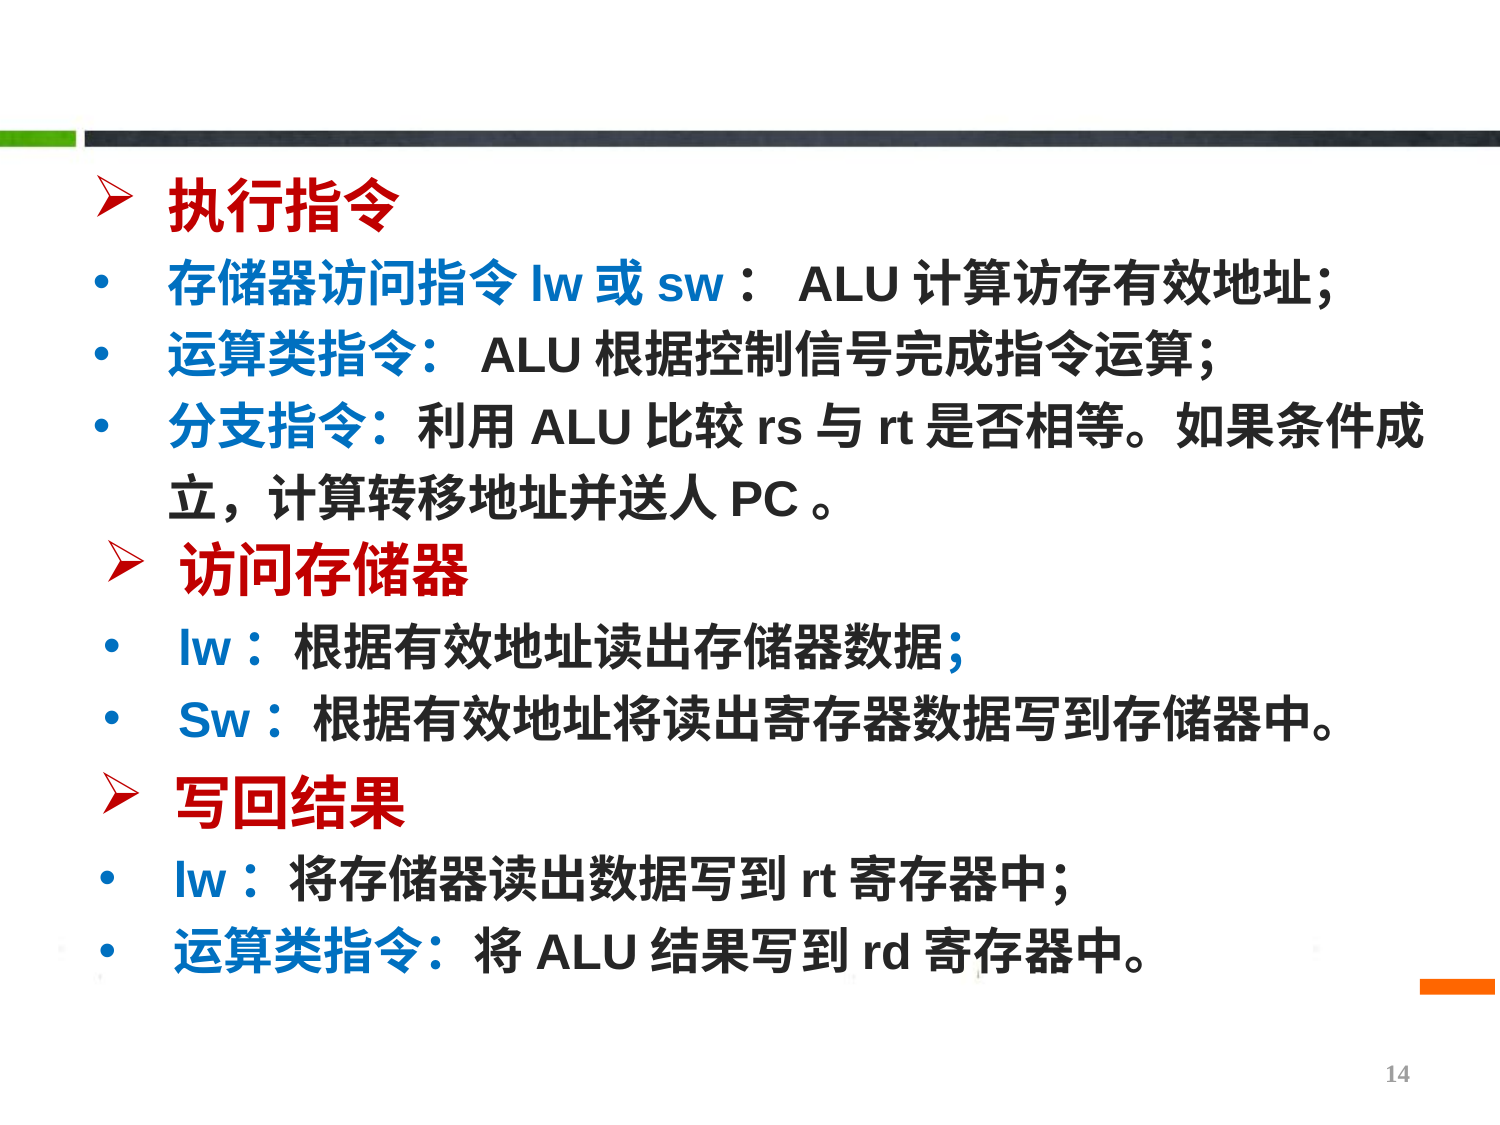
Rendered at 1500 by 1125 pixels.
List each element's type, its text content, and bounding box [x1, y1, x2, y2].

slide_number 14 [1074, 1042, 1425, 1103]
text_box 写回结果 lw：将存储器读出数据写到rt寄存器中； 运算类指令：将ALU结果写到rd寄存器中。 [82, 757, 1449, 1048]
picture [0, 0, 1500, 1125]
text_box 执行指令 存储器访问指令lw或sw：ALU计算访存有效地址； 运算类指令：ALU根据控制信号完成指令运算； 分支指令：利用ALU比较rs与rt是否相等。如果条件成立，计算转移地址并送人PC。 [76, 160, 1443, 607]
text_box 访问存储器 lw：根据有效地址读出存储器数据； Sw：根据有效地址将读出寄存器数据写到存储器中。 [86, 525, 1453, 756]
